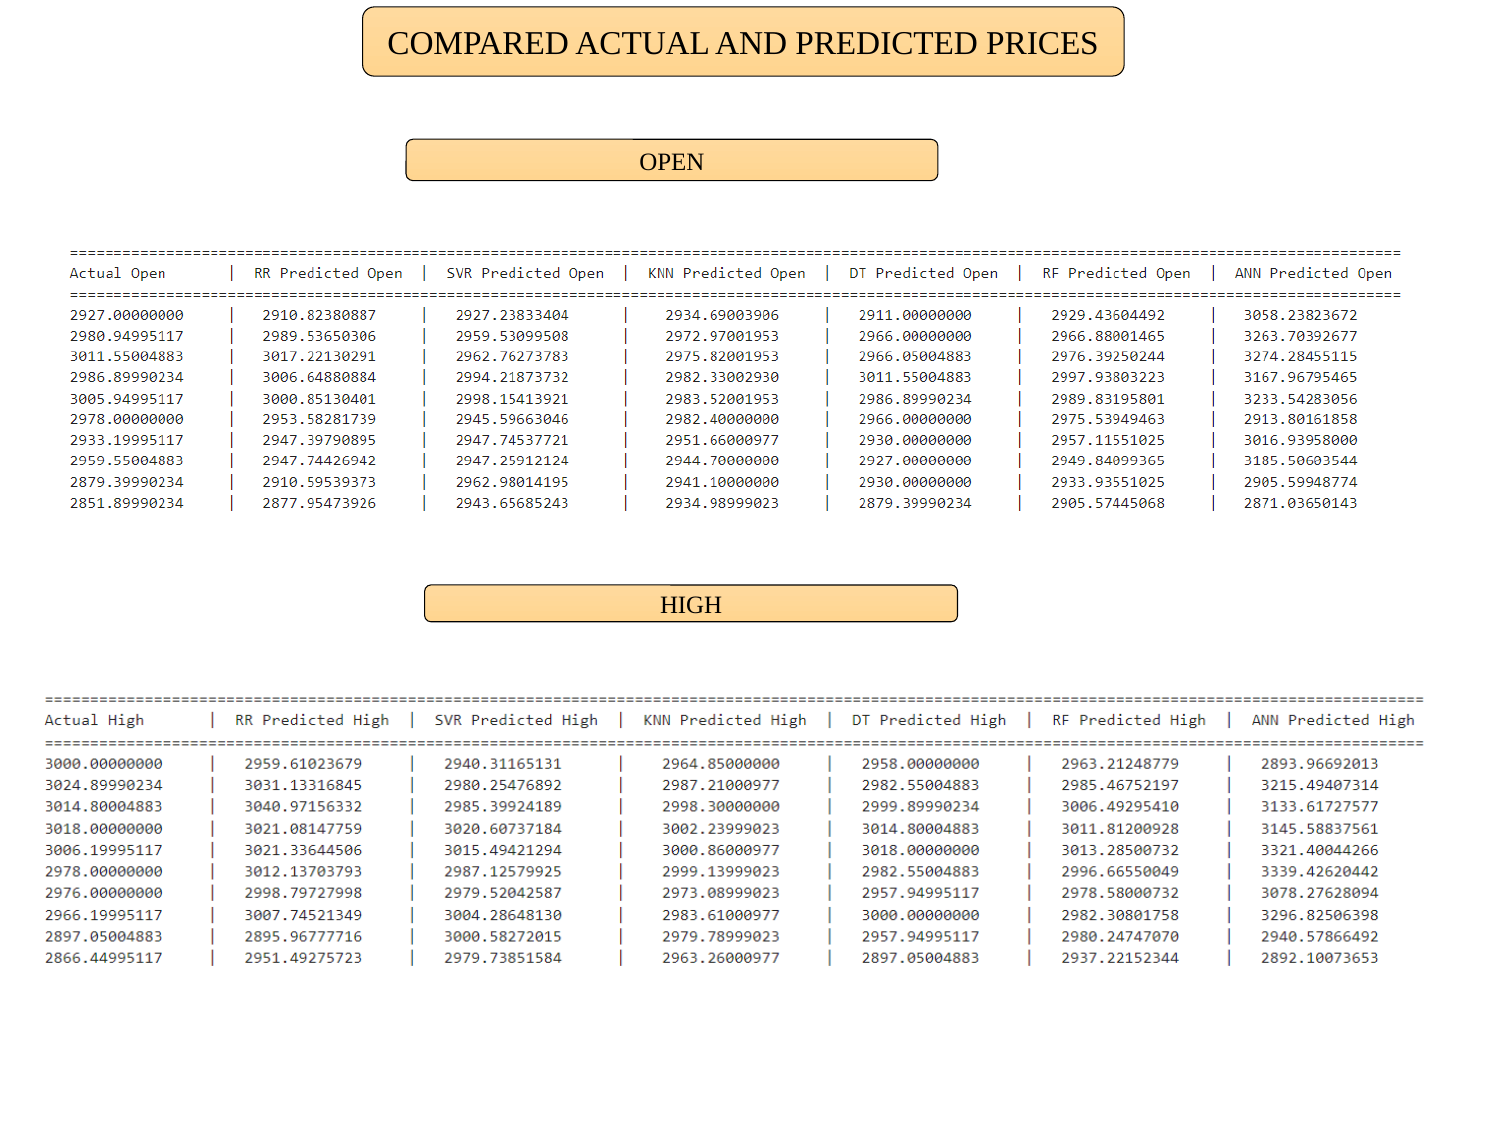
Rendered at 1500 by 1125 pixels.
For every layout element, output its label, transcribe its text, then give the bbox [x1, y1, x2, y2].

text_box COMPARED ACTUAL AND PREDICTED PRICES [362, 6, 1125, 77]
text_box HIGH [424, 584, 959, 623]
picture [37, 691, 1439, 974]
text_box OPEN [405, 138, 939, 182]
picture [62, 243, 1415, 516]
